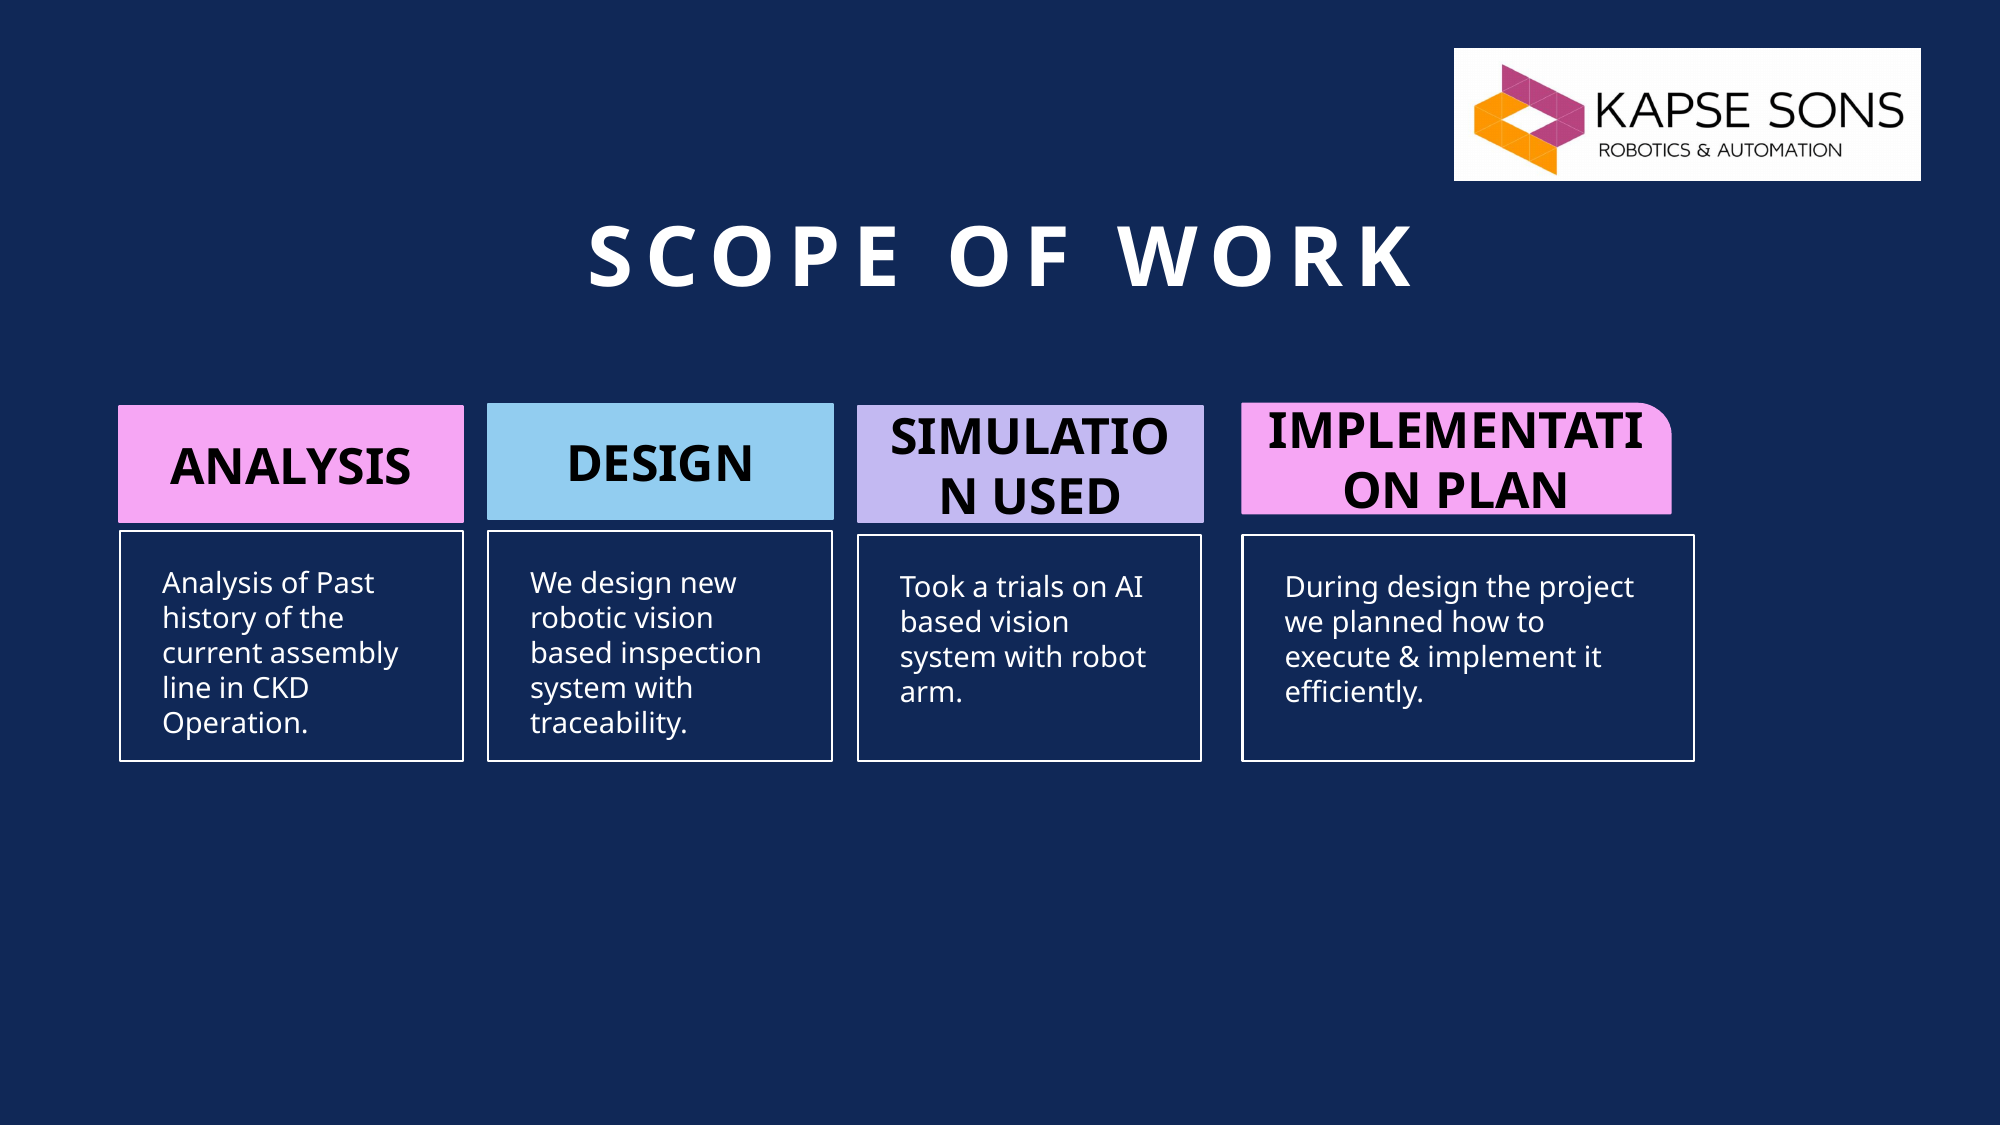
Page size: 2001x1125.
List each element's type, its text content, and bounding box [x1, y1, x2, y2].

list We design new robotic vision based inspection system with traceability. [487, 530, 833, 762]
list ANALYSIS [118, 405, 464, 523]
list Took a trials on AI based vision system with robot arm. [857, 534, 1202, 762]
list DESIGN [487, 403, 834, 520]
list During design the project we planned how to execute & implement it efficiently. [1241, 534, 1695, 762]
list SIMULATION USED [857, 405, 1204, 523]
text_box IMPLEMENTATION PLAN [1242, 403, 1671, 514]
picture [1454, 48, 1921, 181]
list Analysis of Past history of the current assembly line in CKD Operation. [119, 530, 464, 762]
title Scope of work [271, 136, 1728, 312]
